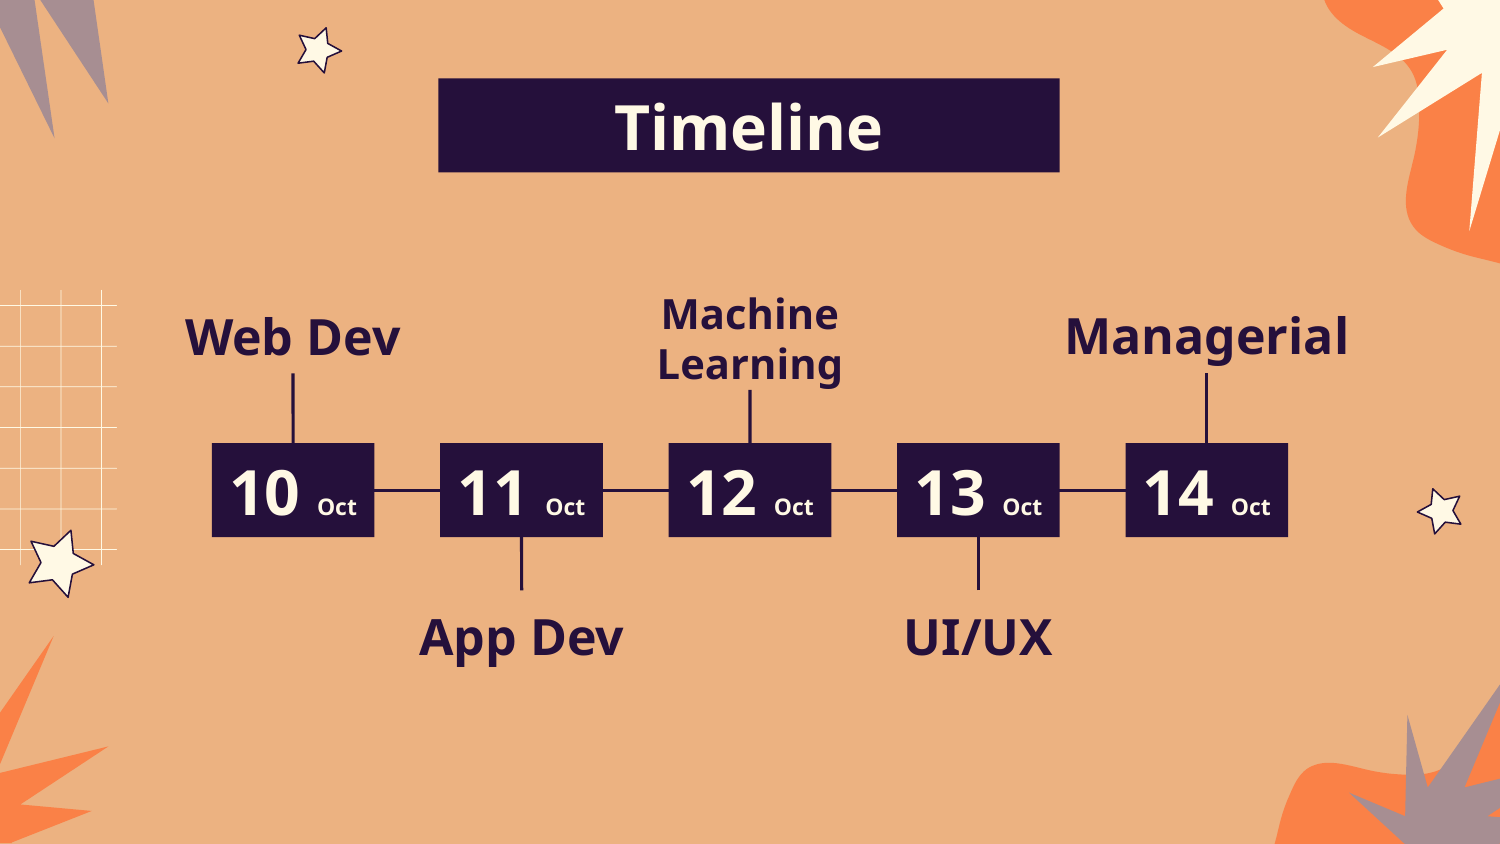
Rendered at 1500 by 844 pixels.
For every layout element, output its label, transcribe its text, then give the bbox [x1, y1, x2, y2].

text_box App Dev [345, 590, 698, 674]
text_box 10 Oct [211, 443, 375, 538]
text_box Timeline [438, 78, 1060, 173]
text_box UI/UX [802, 590, 1155, 674]
text_box Managerial [1031, 289, 1383, 373]
text_box 11 Oct [440, 498, 603, 538]
text_box Machine Learning [574, 272, 926, 390]
text_box 12 Oct [668, 443, 832, 538]
text_box 11 Oct [440, 443, 603, 489]
text_box 13 Oct [897, 443, 1060, 489]
text_box 14 Oct [1125, 443, 1289, 538]
text_box Web Dev [117, 290, 469, 374]
text_box 13 Oct [897, 498, 1060, 538]
